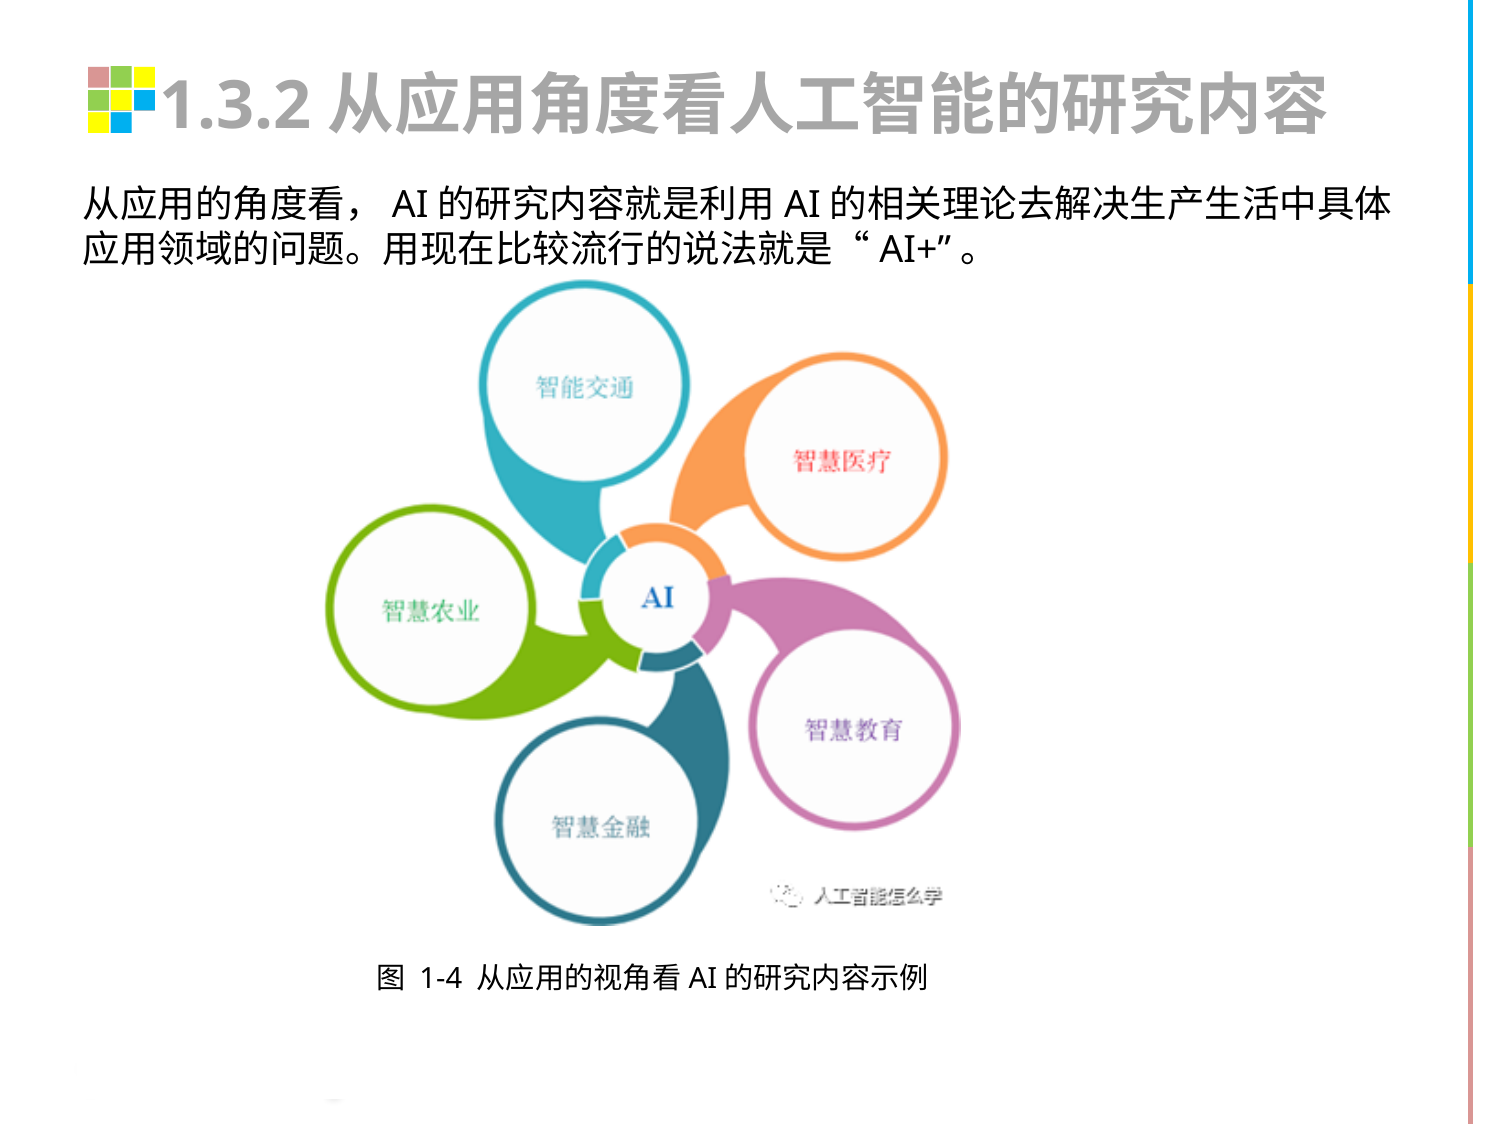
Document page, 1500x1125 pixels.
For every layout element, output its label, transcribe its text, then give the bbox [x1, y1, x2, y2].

picture [324, 278, 961, 927]
picture [88, 66, 144, 133]
text_box 从应用的角度看，AI的研究内容就是利用AI的相关理论去解决生产生活中具体应用领域的问题。用现在比较流行的说法就是“AI+”。 [68, 172, 1415, 278]
text_box 图 1‑4 从应用的视角看AI的研究内容示例 [361, 952, 944, 1002]
title 1.3.2从应用角度看人工智能的研究内容 [144, 66, 1466, 138]
